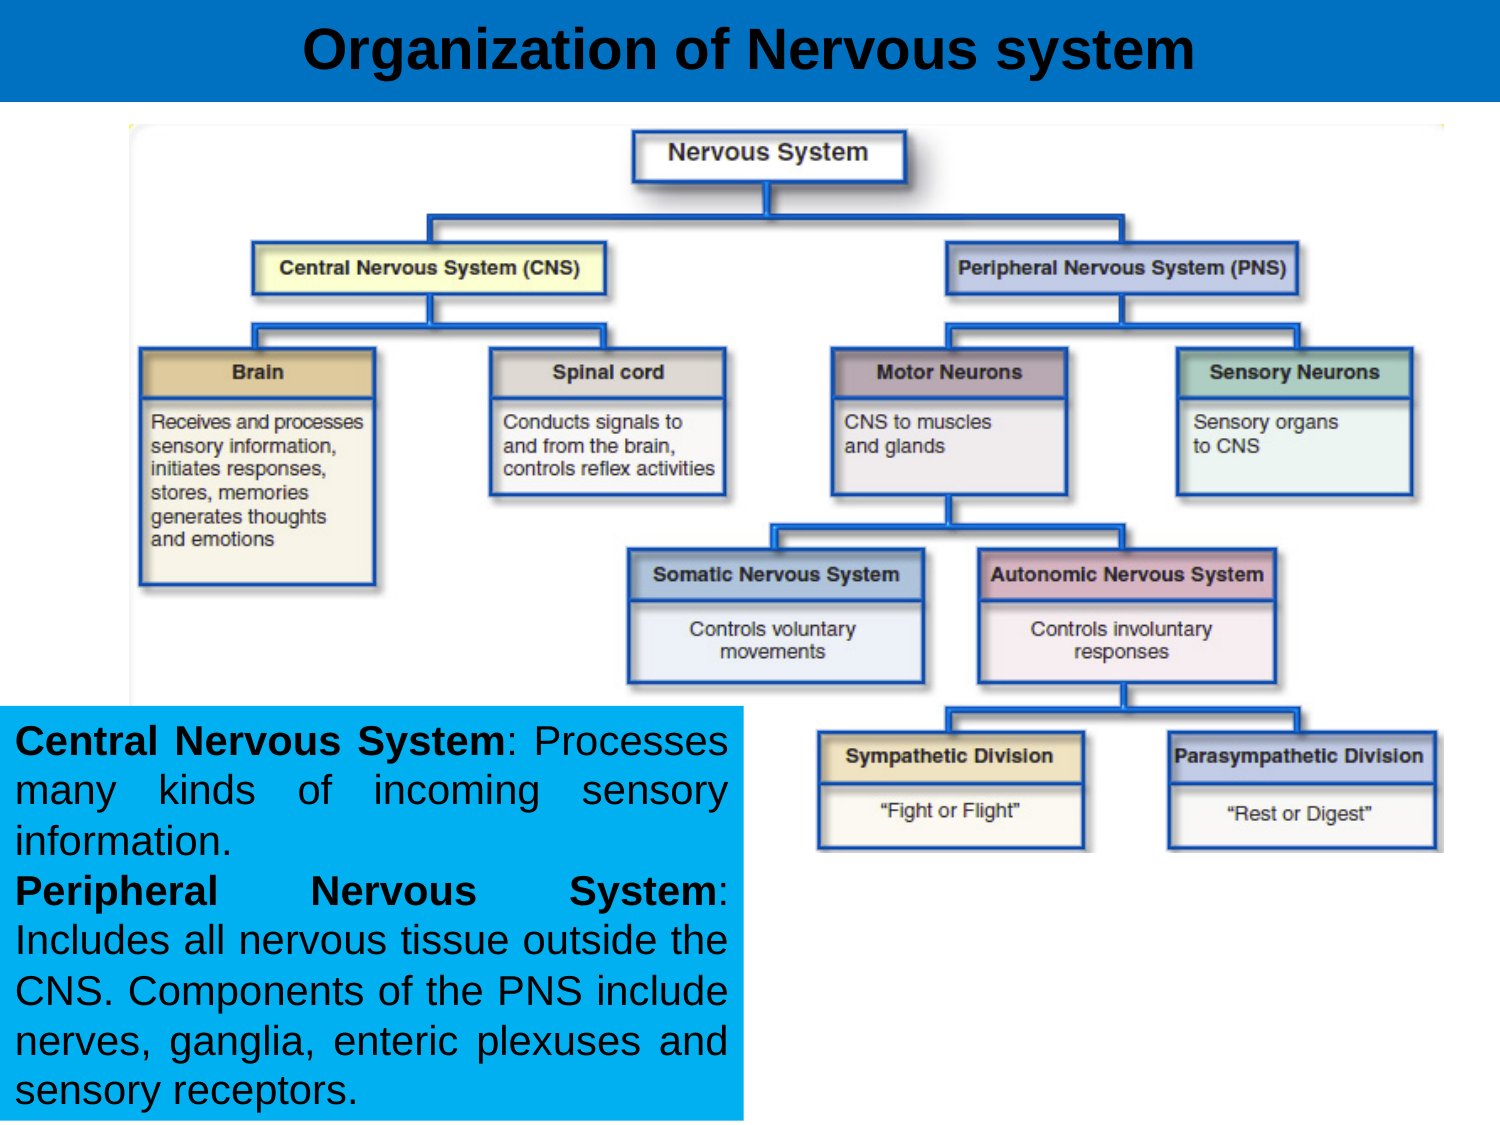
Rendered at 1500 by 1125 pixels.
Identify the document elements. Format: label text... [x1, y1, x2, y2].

title Organization of Nervous system [0, 0, 1500, 102]
text_box Central Nervous System: Processes many kinds of incoming sensory information. Peripheral Nervous System: Includes all nervous tissue outside the CNS. Components of the PNS include nerves, ganglia, enteric plexuses and sensory receptors. [0, 705, 744, 1121]
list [129, 124, 1444, 853]
